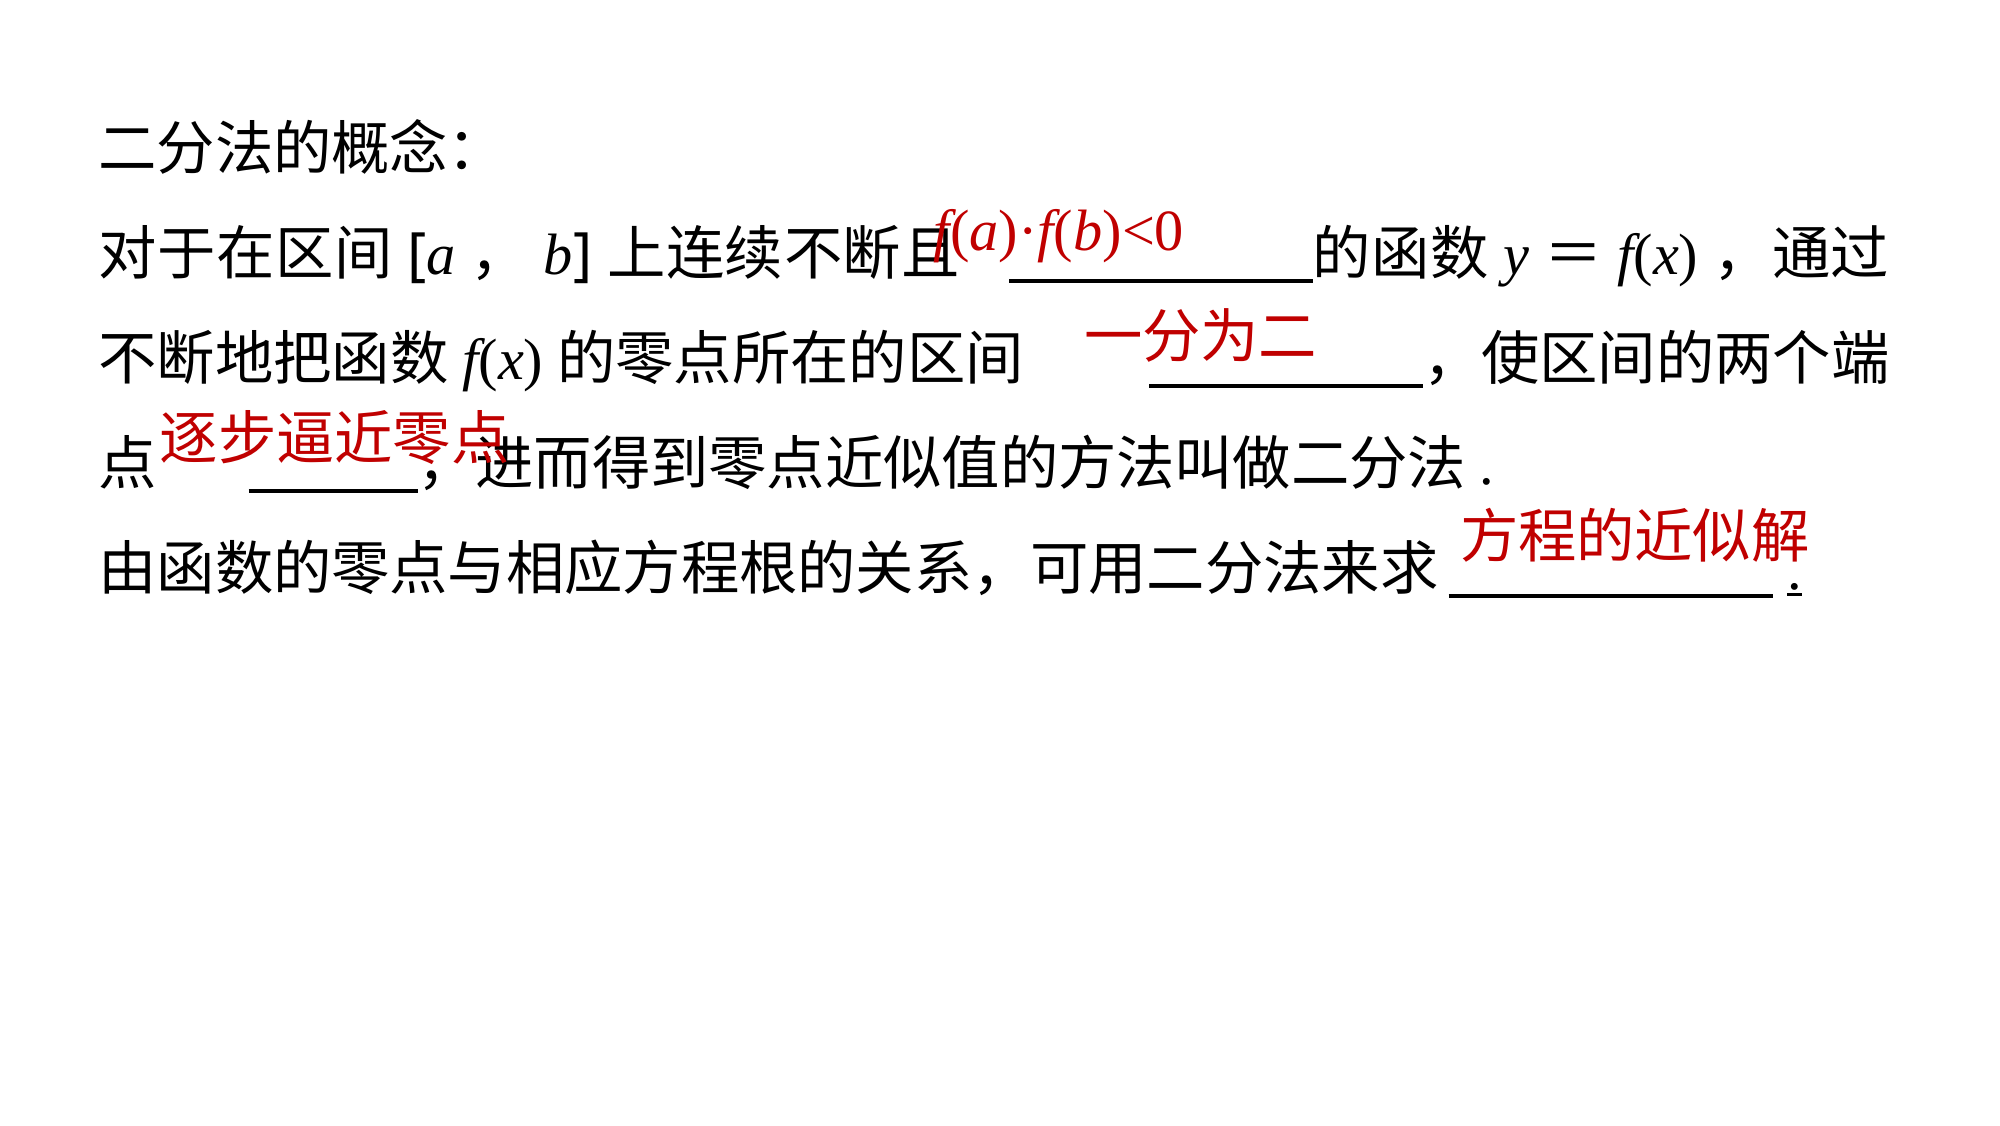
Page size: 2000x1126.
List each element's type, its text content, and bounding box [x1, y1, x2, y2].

text_box 逐步逼近零点 [105, 394, 525, 479]
text_box f(a)·f(b)<0 [919, 184, 1200, 270]
text_box 一分为二 [1069, 292, 1332, 377]
text_box 方程的近似解 [1445, 491, 1825, 577]
text_box 二分法的概念： 对于在区间[a，b]上连续不断且 的函数y＝f(x)，通过不断地把函数f(x)的零点所在的区间 ，使区间的两个端点 ，进而得到零点近似值的方法叫做二分法. 由函数的零点与相应方程根的关系，可用二分法来求 . [78, 66, 1910, 612]
